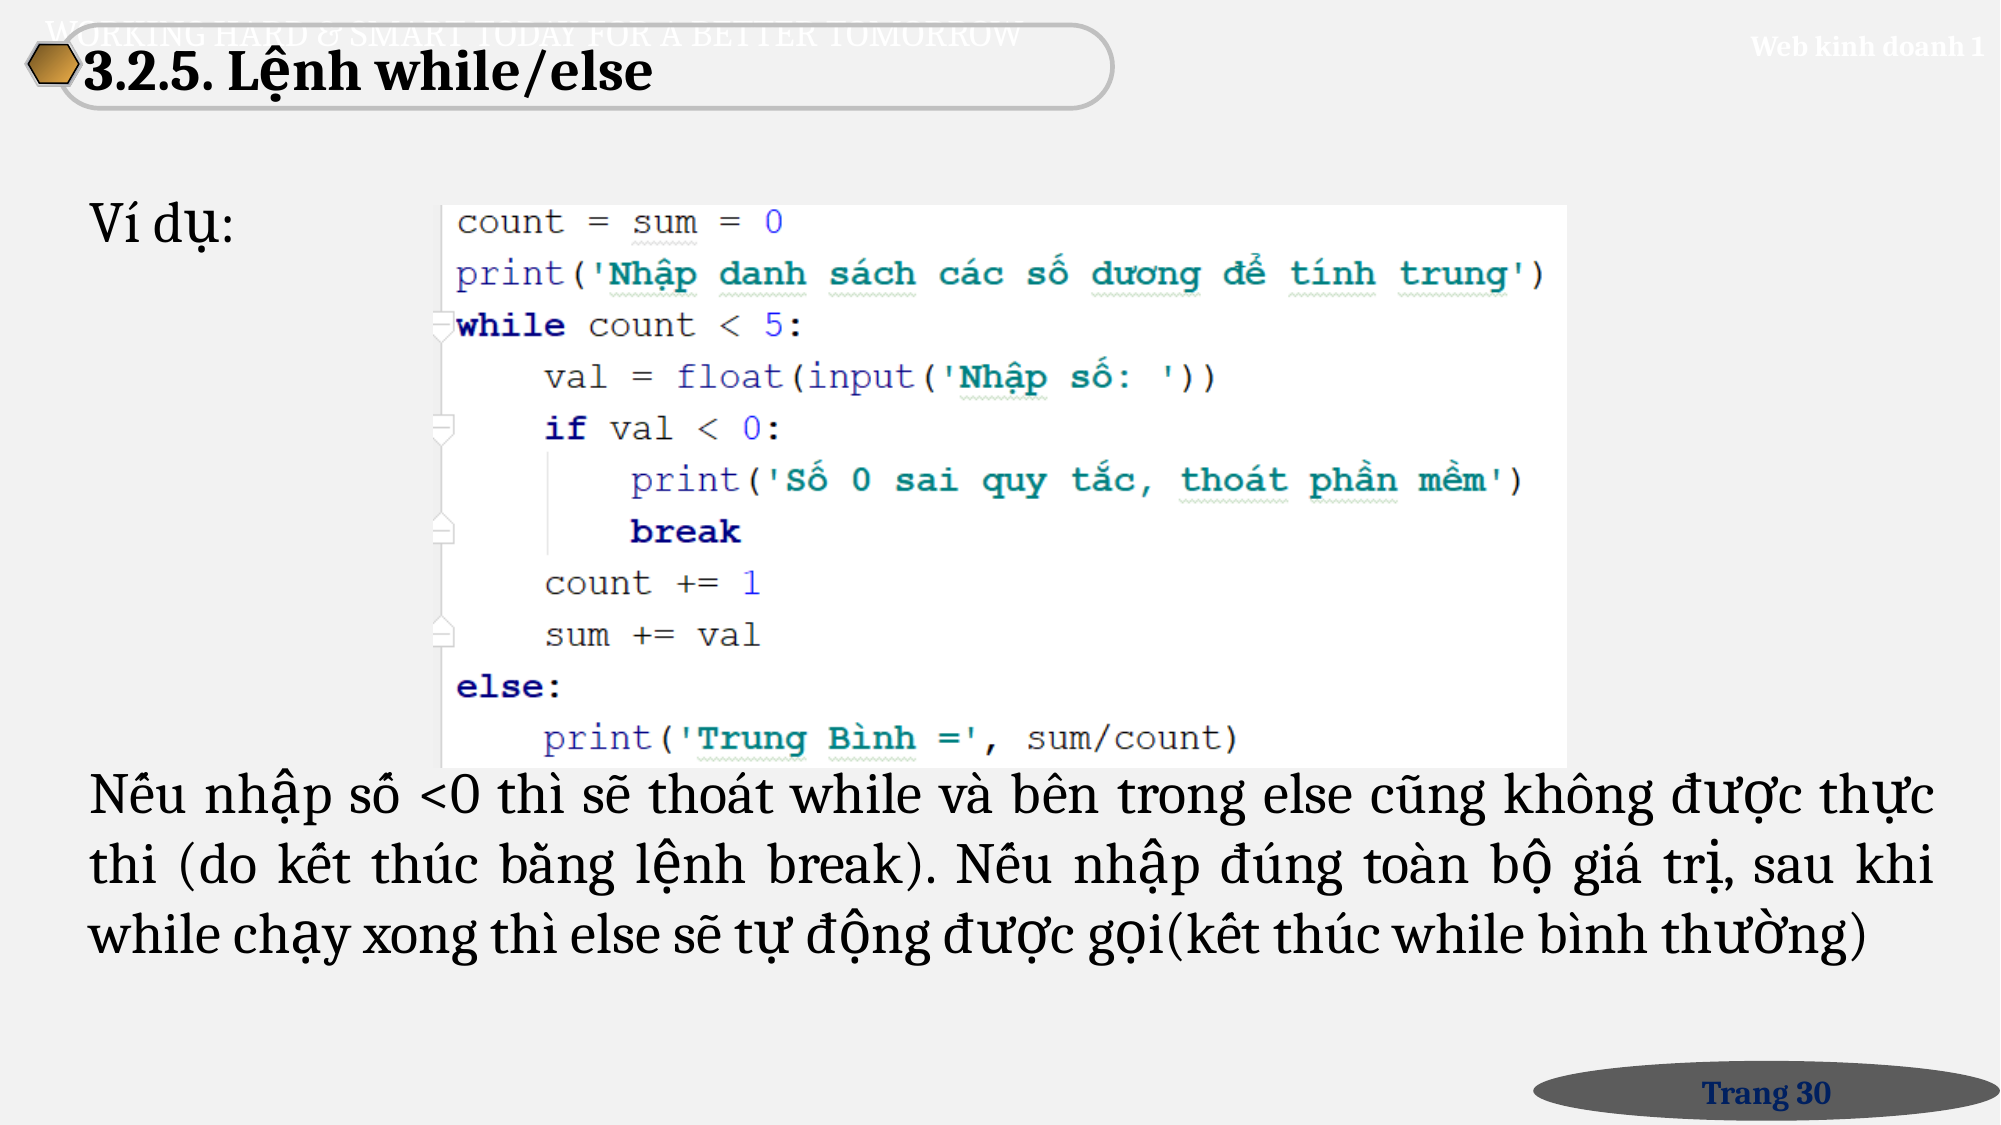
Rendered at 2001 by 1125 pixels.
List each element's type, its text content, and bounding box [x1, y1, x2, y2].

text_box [24, 24, 1113, 109]
text_box Ví dụ: Nếu nhập số <0 thì sẽ thoát while và bên trong else cũng không được thực thi (do kết thúc bằng lệnh break). Nếu nhập đúng toàn bộ giá trị, sau khi while chạy xong thì else sẽ tự động được gọi(kết thúc while bình thường) [74, 176, 1950, 1038]
picture [433, 205, 1567, 768]
slide_number Trang 30 [1533, 1060, 2000, 1121]
